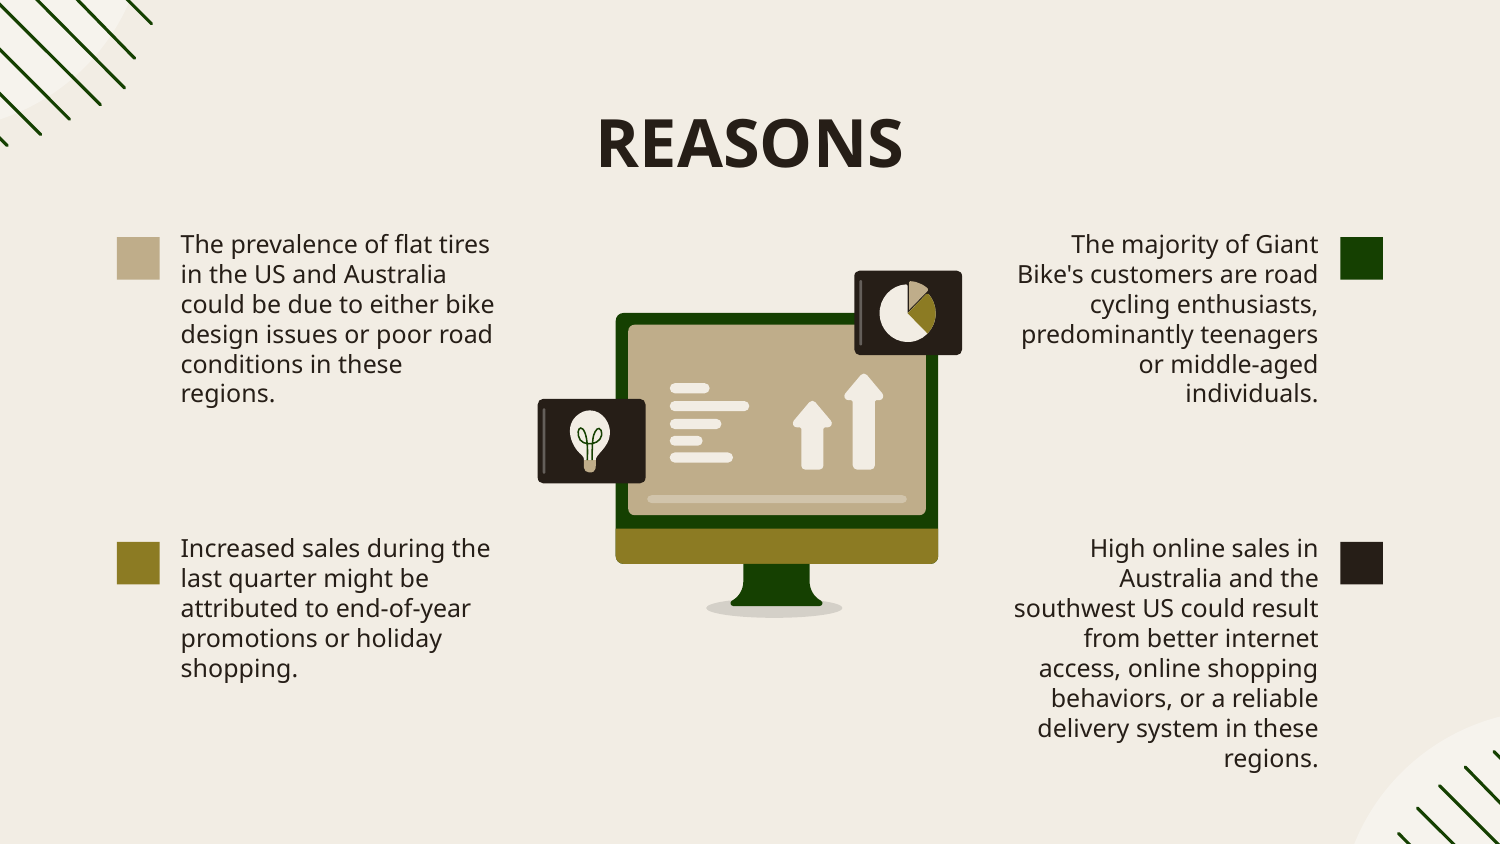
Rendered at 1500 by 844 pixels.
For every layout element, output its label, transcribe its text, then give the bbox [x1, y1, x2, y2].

text_box [1340, 541, 1383, 585]
text_box High online sales in Australia and the southwest US could result from better internet access, online shopping behaviors, or a reliable delivery system in these regions. [983, 518, 1335, 609]
text_box The prevalence of flat tires in the US and Australia could be due to either bike design issues or poor road conditions in these regions. [165, 213, 517, 305]
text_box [537, 270, 963, 619]
text_box [116, 541, 160, 585]
text_box [1340, 237, 1383, 280]
text_box The majority of Giant Bike's customers are road cycling enthusiasts, predominantly teenagers or middle-aged individuals. [983, 213, 1335, 305]
text_box Increased sales during the last quarter might be attributed to end-of-year promotions or holiday shopping. [165, 518, 517, 609]
title REASONS [116, 85, 1383, 202]
text_box [116, 237, 160, 280]
